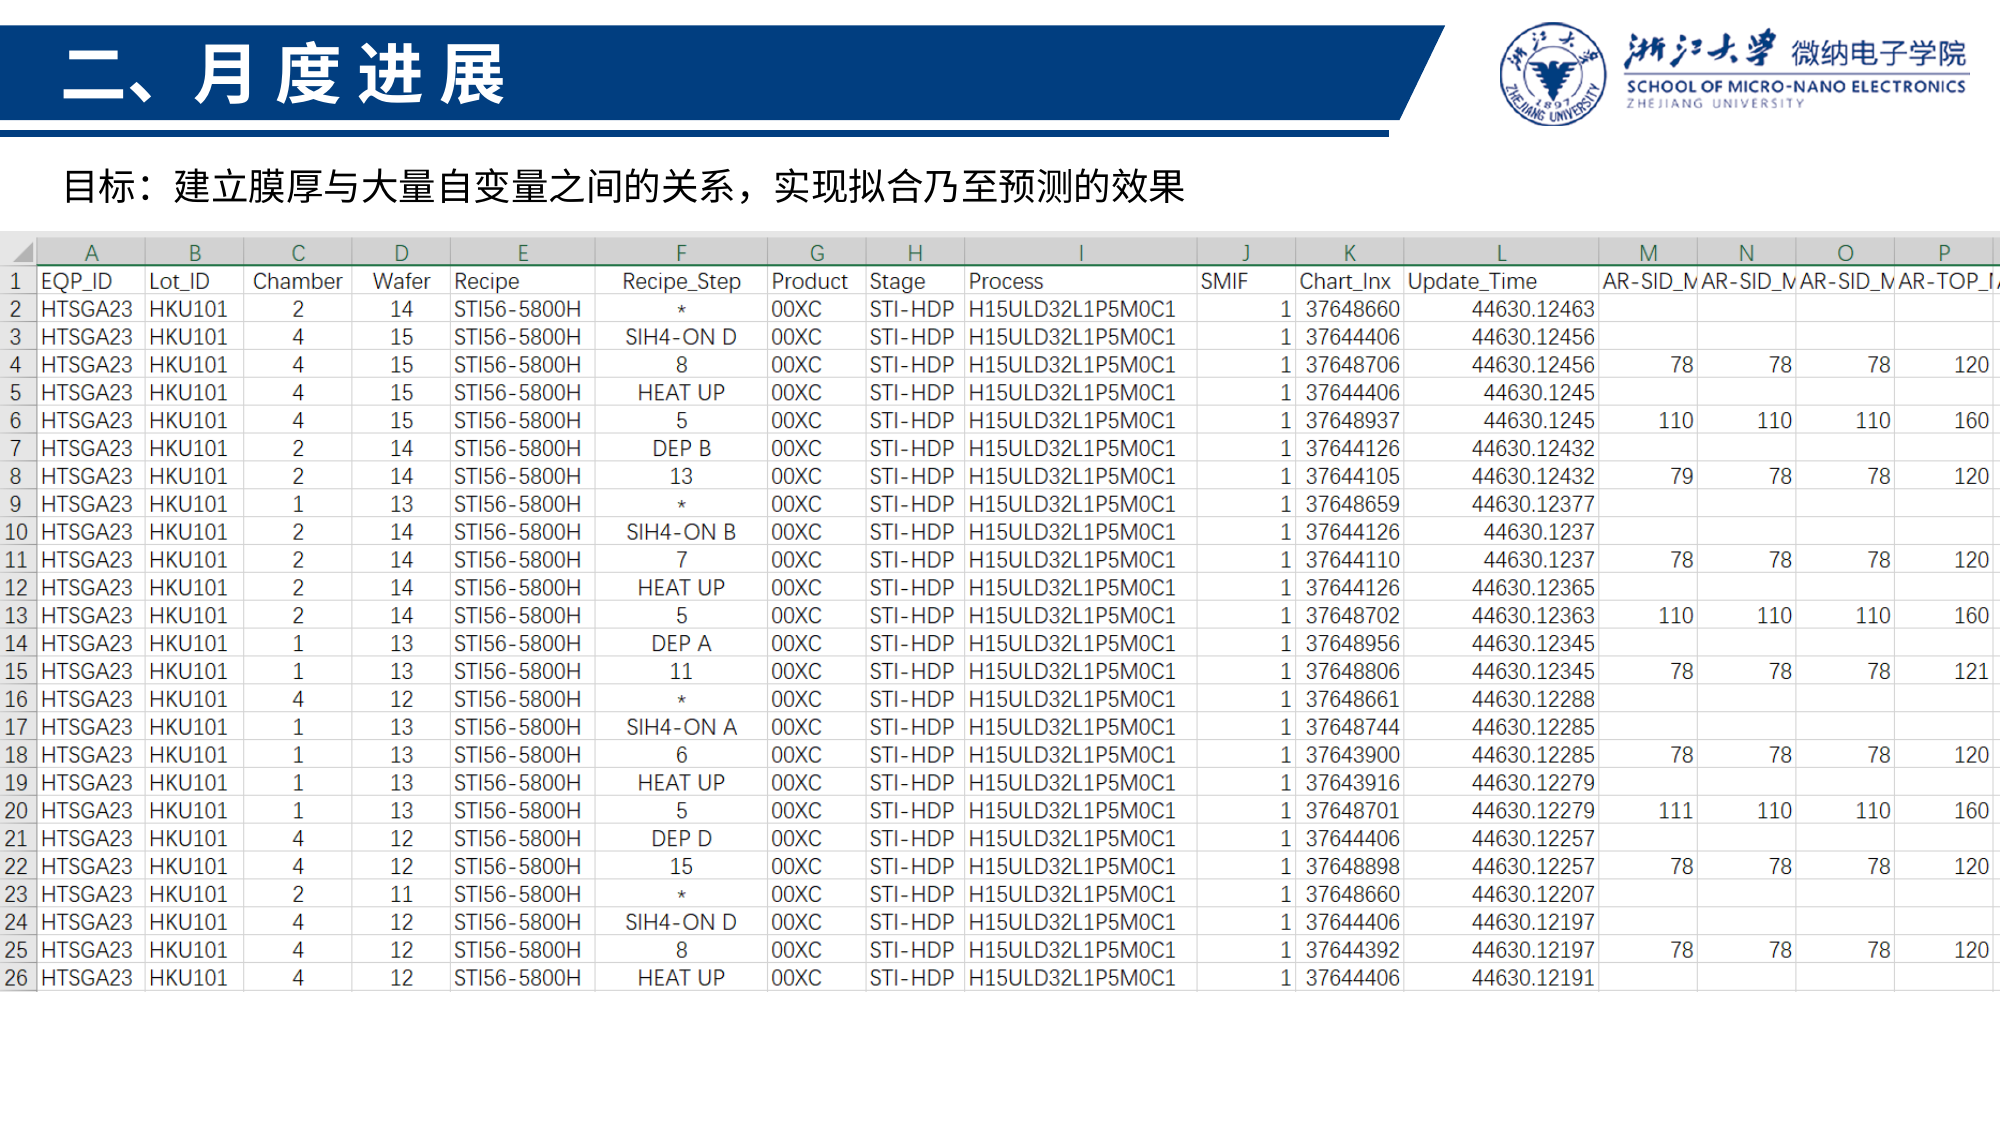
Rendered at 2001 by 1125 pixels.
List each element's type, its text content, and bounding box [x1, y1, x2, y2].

text_box [0, 25, 1445, 120]
text_box 目标：建立膜厚与大量自变量之间的关系，实现拟合乃至预测的效果 [0, 155, 1333, 216]
text_box 二、月 度 进 展 [49, 26, 747, 118]
picture [0, 231, 2000, 992]
picture [1500, 22, 1970, 126]
